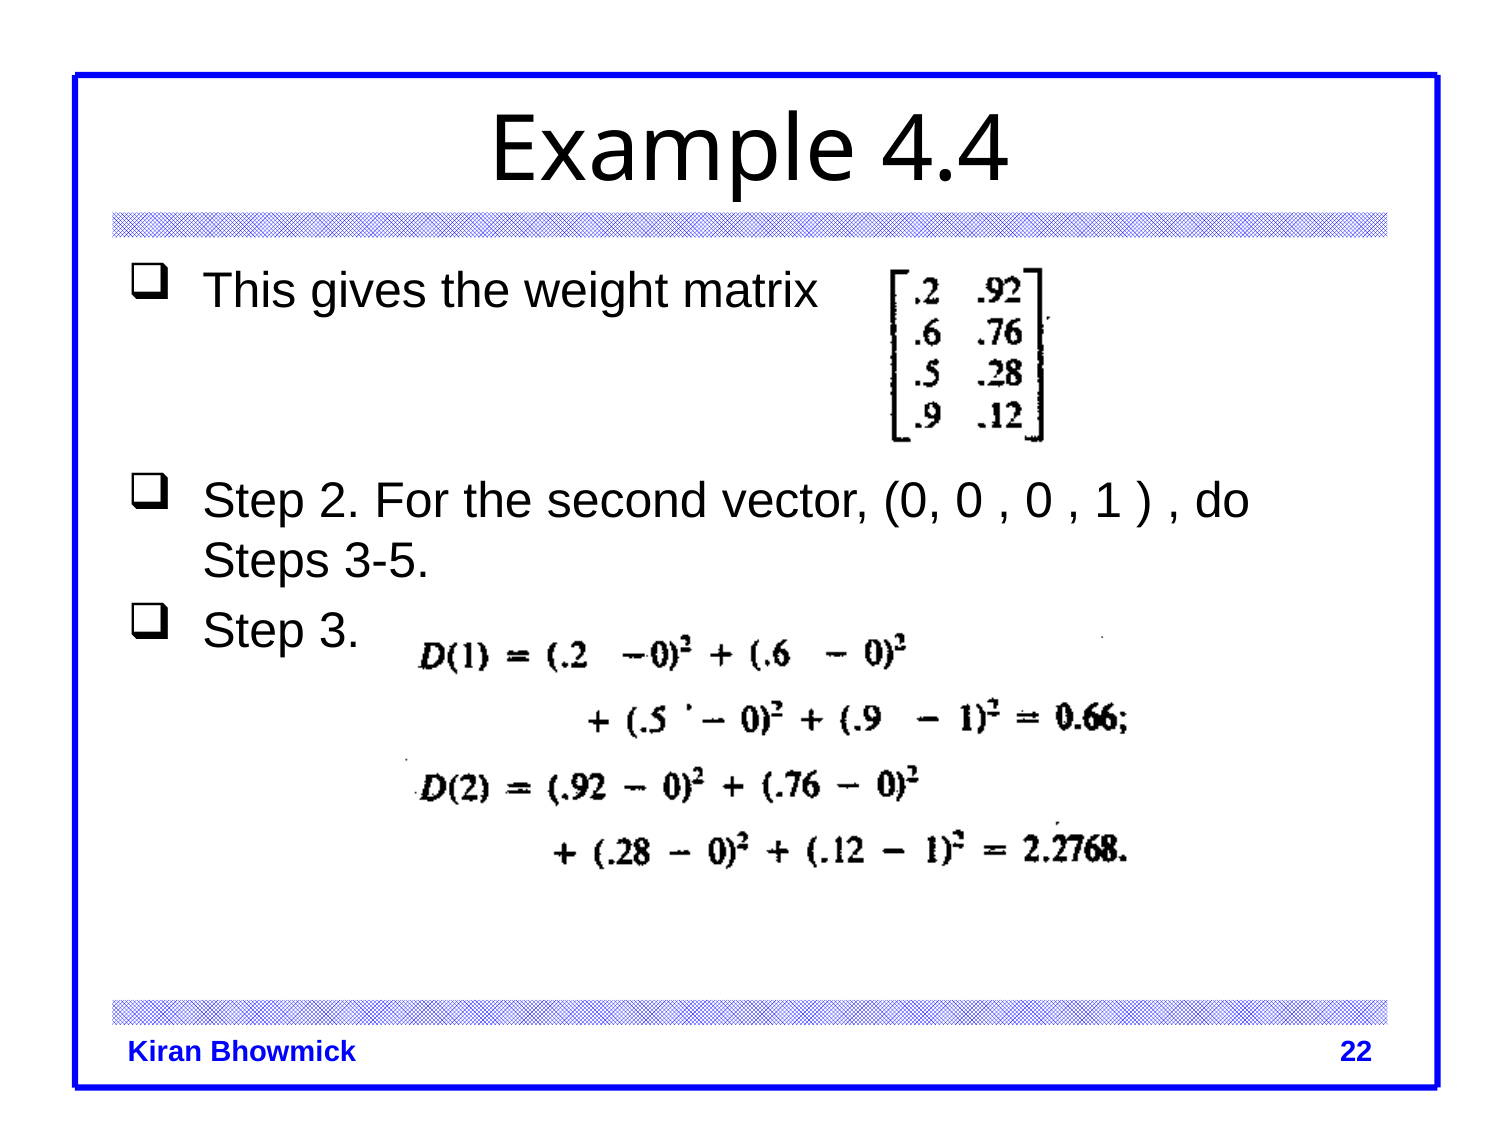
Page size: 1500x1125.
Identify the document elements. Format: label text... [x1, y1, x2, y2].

picture [874, 262, 1059, 462]
picture [387, 624, 1137, 885]
list This gives the weight matrix Step 2. For the second vector, (0, 0 , 0 , 1 ) , do Steps 3-5. Step 3. [112, 249, 1388, 1001]
slide_number 22 [1074, 1024, 1388, 1101]
title Example 4.4 [112, 87, 1388, 201]
footer Kiran Bhowmick [112, 1024, 1074, 1101]
